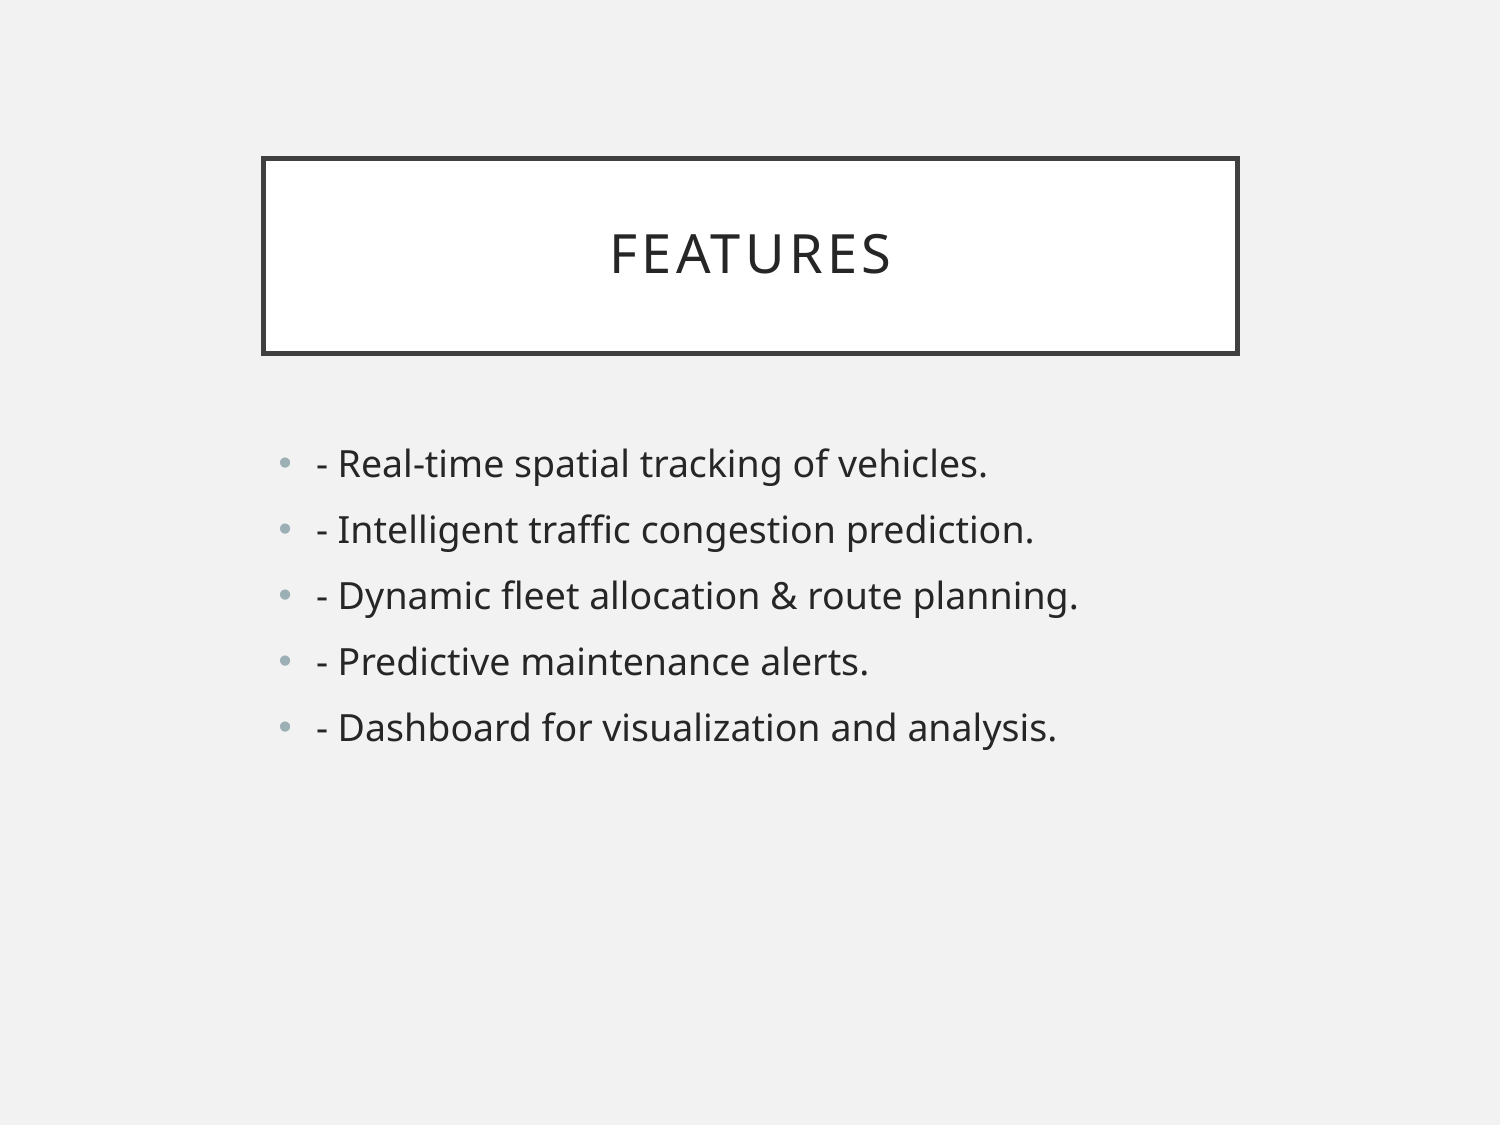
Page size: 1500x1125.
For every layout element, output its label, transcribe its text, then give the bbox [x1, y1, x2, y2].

title Features [261, 156, 1240, 356]
list - Real-time spatial tracking of vehicles. - Intelligent traffic congestion prediction. - Dynamic fleet allocation & route planning. - Predictive maintenance alerts. - Dashboard for visualization and analysis. [263, 432, 1238, 942]
